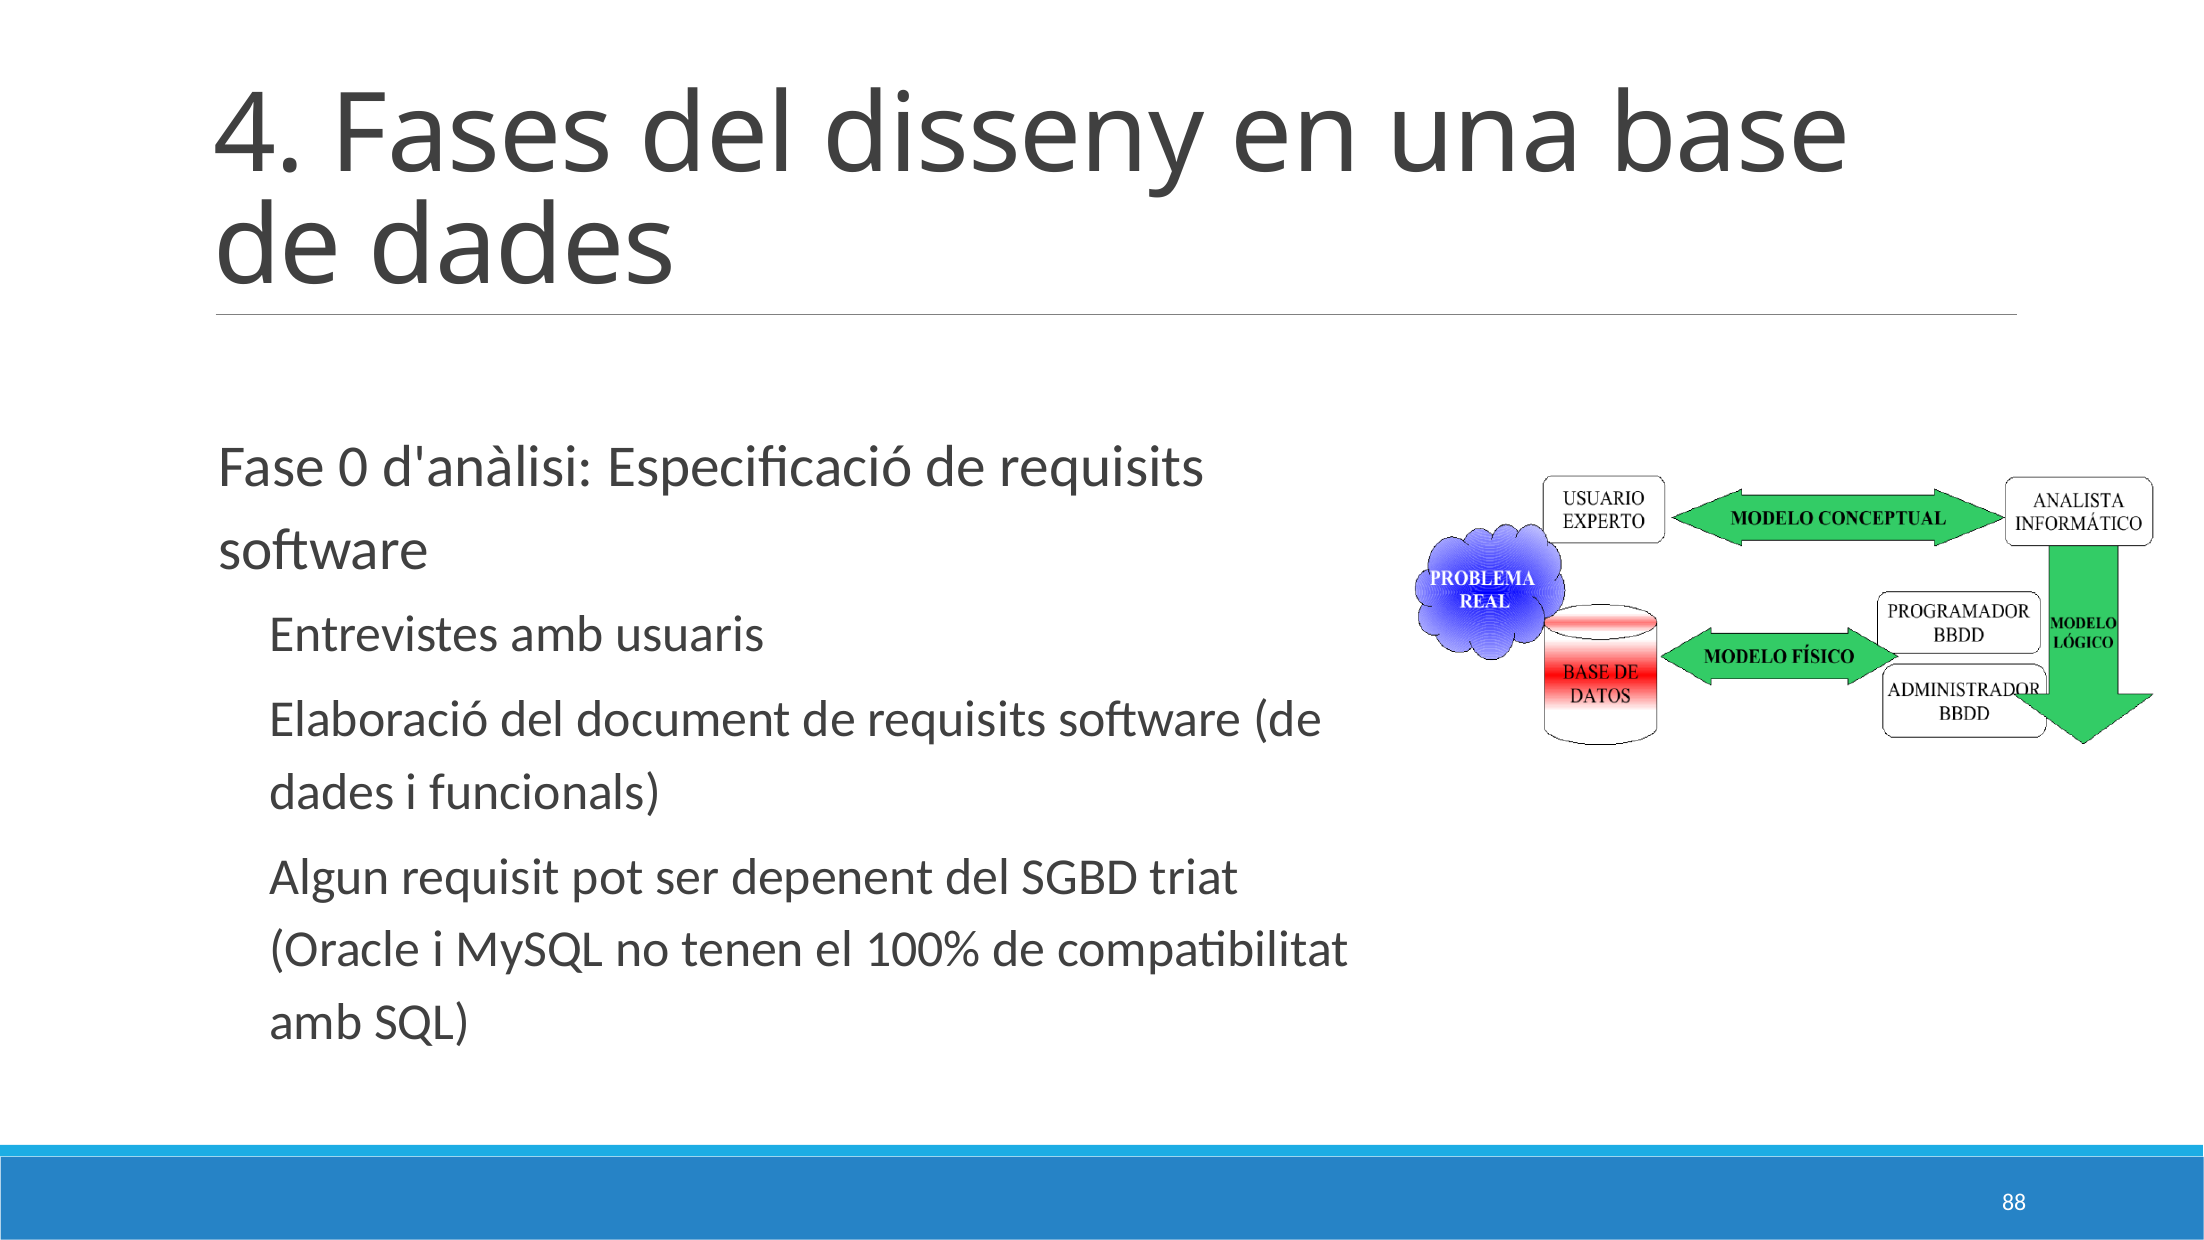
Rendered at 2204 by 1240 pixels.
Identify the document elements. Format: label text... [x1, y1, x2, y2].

title 4. Fases del disseny en una base de dades [198, 51, 2017, 314]
list Fase 0 d'anàlisi: Especificació de requisits software Entrevistes amb usuaris Elaboració del document de requisits software (de dades i funcionals) Algun requisit pot ser depenent del SGBD triat (Oracle i MySQL no tenen el 100% de compatibilitat amb SQL) [198, 329, 1399, 1061]
picture [1397, 455, 2182, 766]
slide_number 88 [1789, 1167, 2027, 1234]
